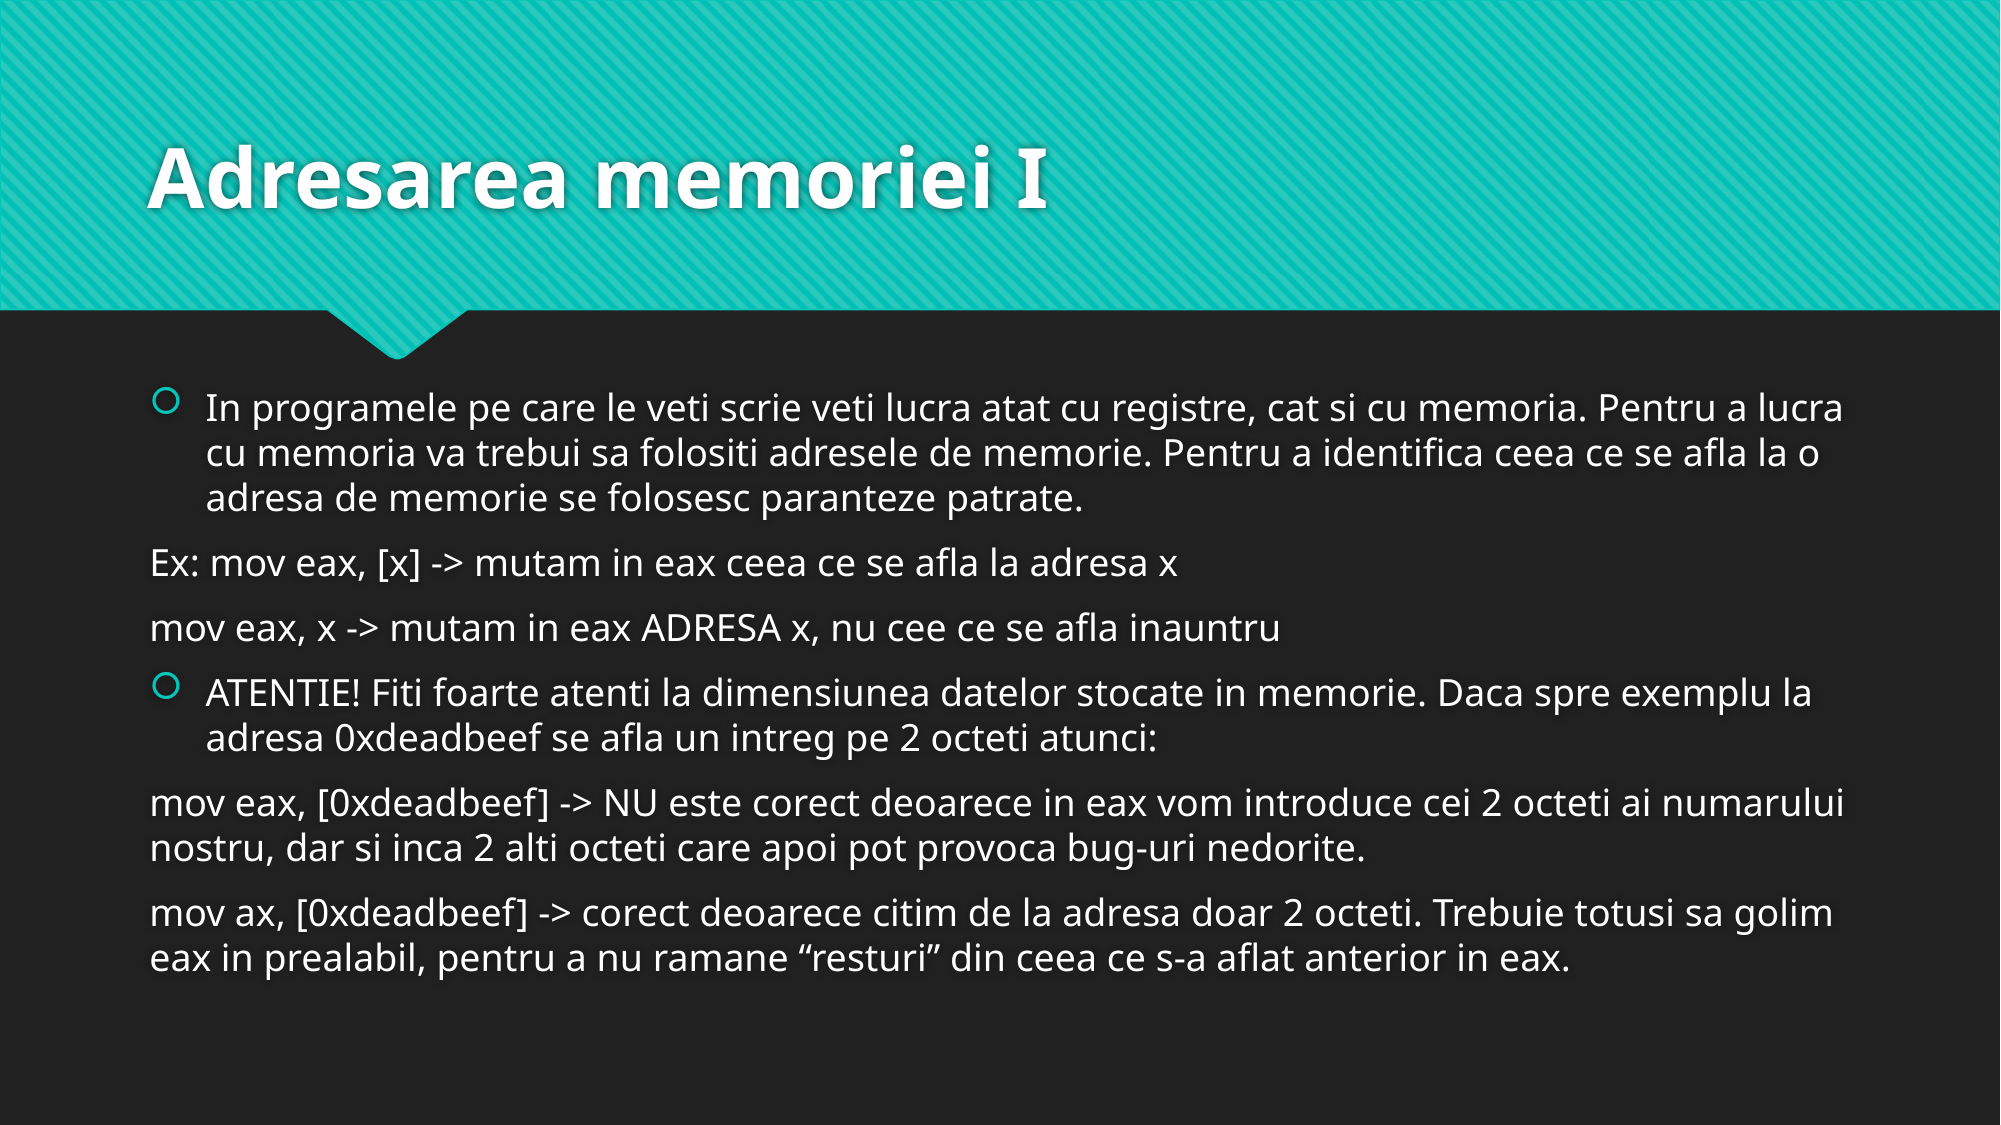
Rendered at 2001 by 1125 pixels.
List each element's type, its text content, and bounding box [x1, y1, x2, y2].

list In programele pe care le veti scrie veti lucra atat cu registre, cat si cu memoria. Pentru a lucra cu memoria va trebui sa folositi adresele de memorie. Pentru a identifica ceea ce se afla la o adresa de memorie se folosesc paranteze patrate. Ex: mov eax, [x] -> mutam in eax ceea ce se afla la adresa x mov eax, x -> mutam in eax ADRESA x, nu cee ce se afla inauntru ATENTIE! Fiti foarte atenti la dimensiunea datelor stocate in memorie. Daca spre exemplu la adresa 0xdeadbeef se afla un intreg pe 2 octeti atunci: mov eax, [0xdeadbeef] -> NU este corect deoarece in eax vom introduce cei 2 octeti ai numarului nostru, dar si inca 2 alti octeti care apoi pot provoca bug-uri nedorite. mov ax, [0xdeadbeef] -> corect deoarece citim de la adresa doar 2 octeti. Trebuie totusi sa golim eax in prealabil, pentru a nu ramane “resturi” din ceea ce s-a aflat anterior in eax. [134, 364, 1866, 998]
title Adresarea memoriei I [132, 73, 1868, 233]
